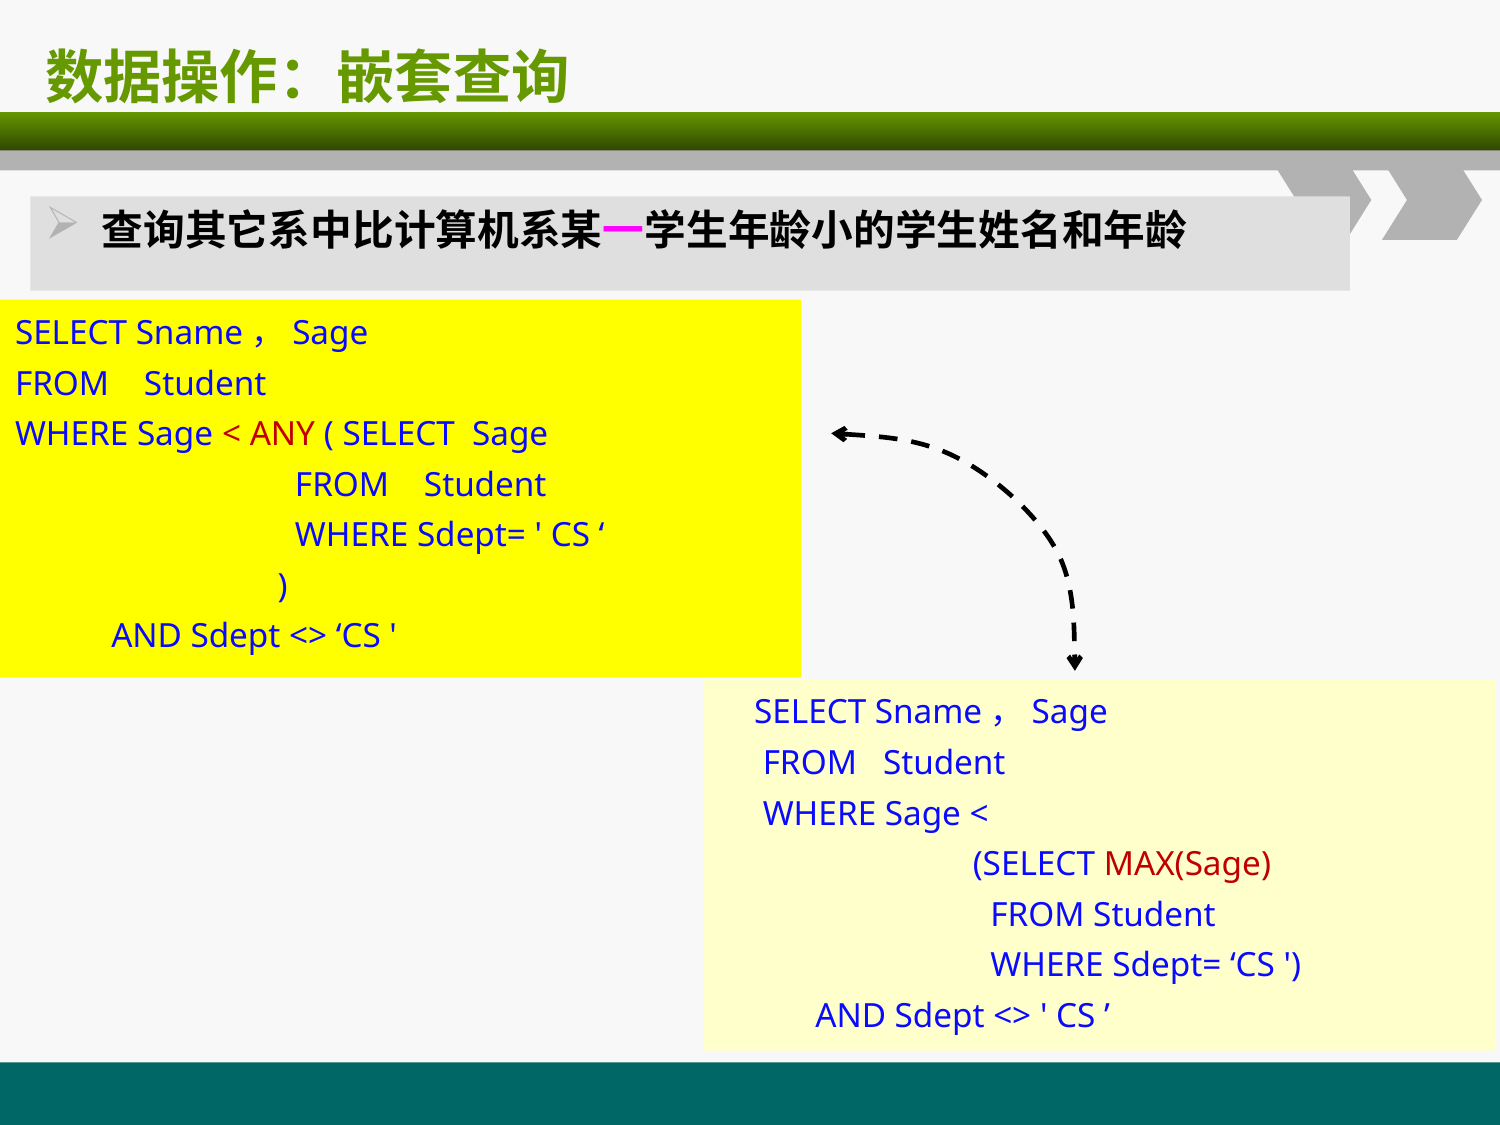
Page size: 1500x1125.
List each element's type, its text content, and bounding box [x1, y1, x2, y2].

title 数据操作：嵌套查询 [30, 24, 1463, 125]
text_box SELECT Sname，Sage FROM Student WHERE Sage < ANY ( SELECT Sage FROM Student WHERE Sdept= ' CS ‘ ) AND Sdept <> ‘CS ' [0, 299, 802, 678]
list 查询其它系中比计算机系某一学生年龄小的学生姓名和年龄 [30, 196, 1350, 291]
text_box [831, 426, 1082, 671]
text_box SELECT Sname，Sage FROM Student WHERE Sage < (SELECT MAX(Sage) FROM Student WHERE Sdept= ‘CS ') AND Sdept <> ' CS ’ [704, 679, 1496, 1051]
